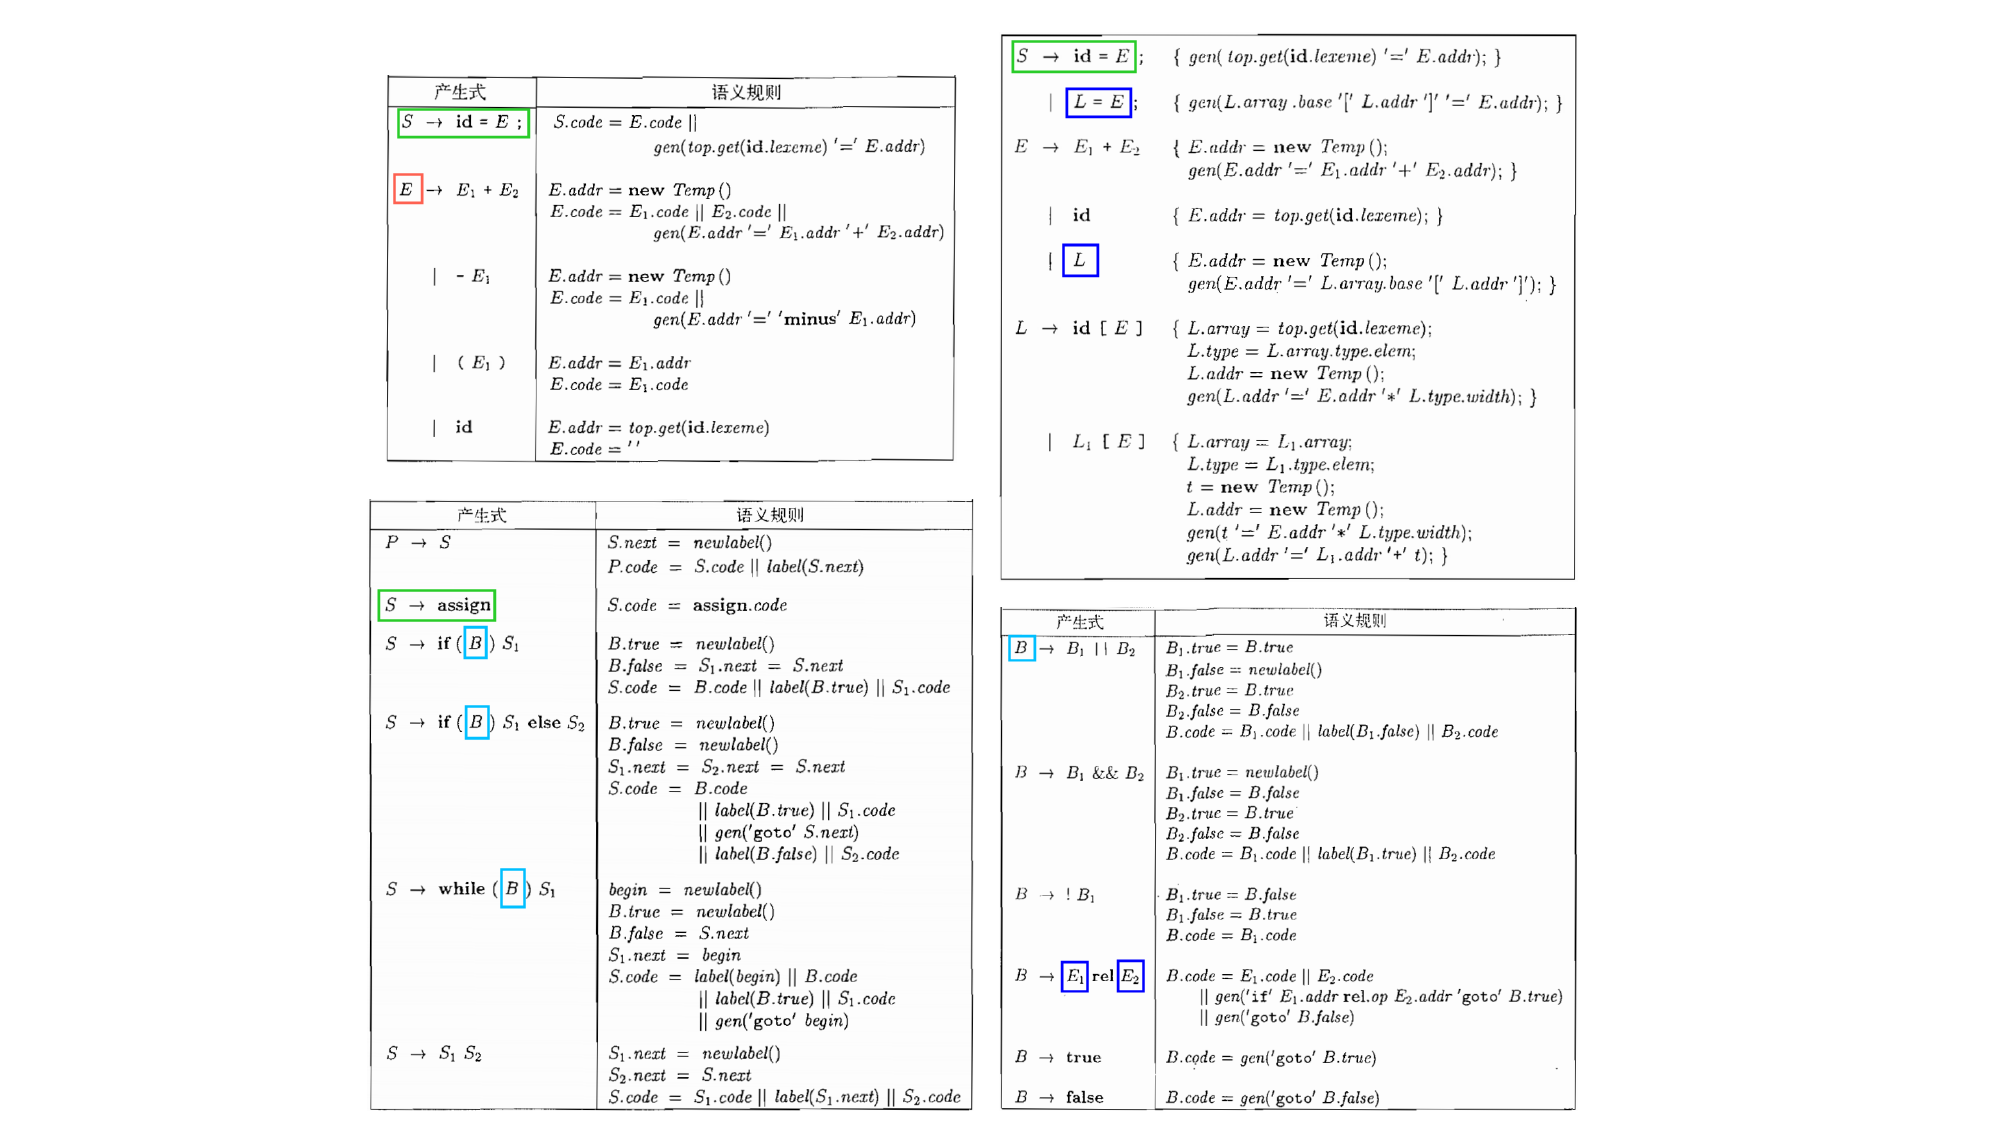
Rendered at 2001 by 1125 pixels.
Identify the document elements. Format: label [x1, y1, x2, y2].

text_box [367, 32, 1578, 1111]
